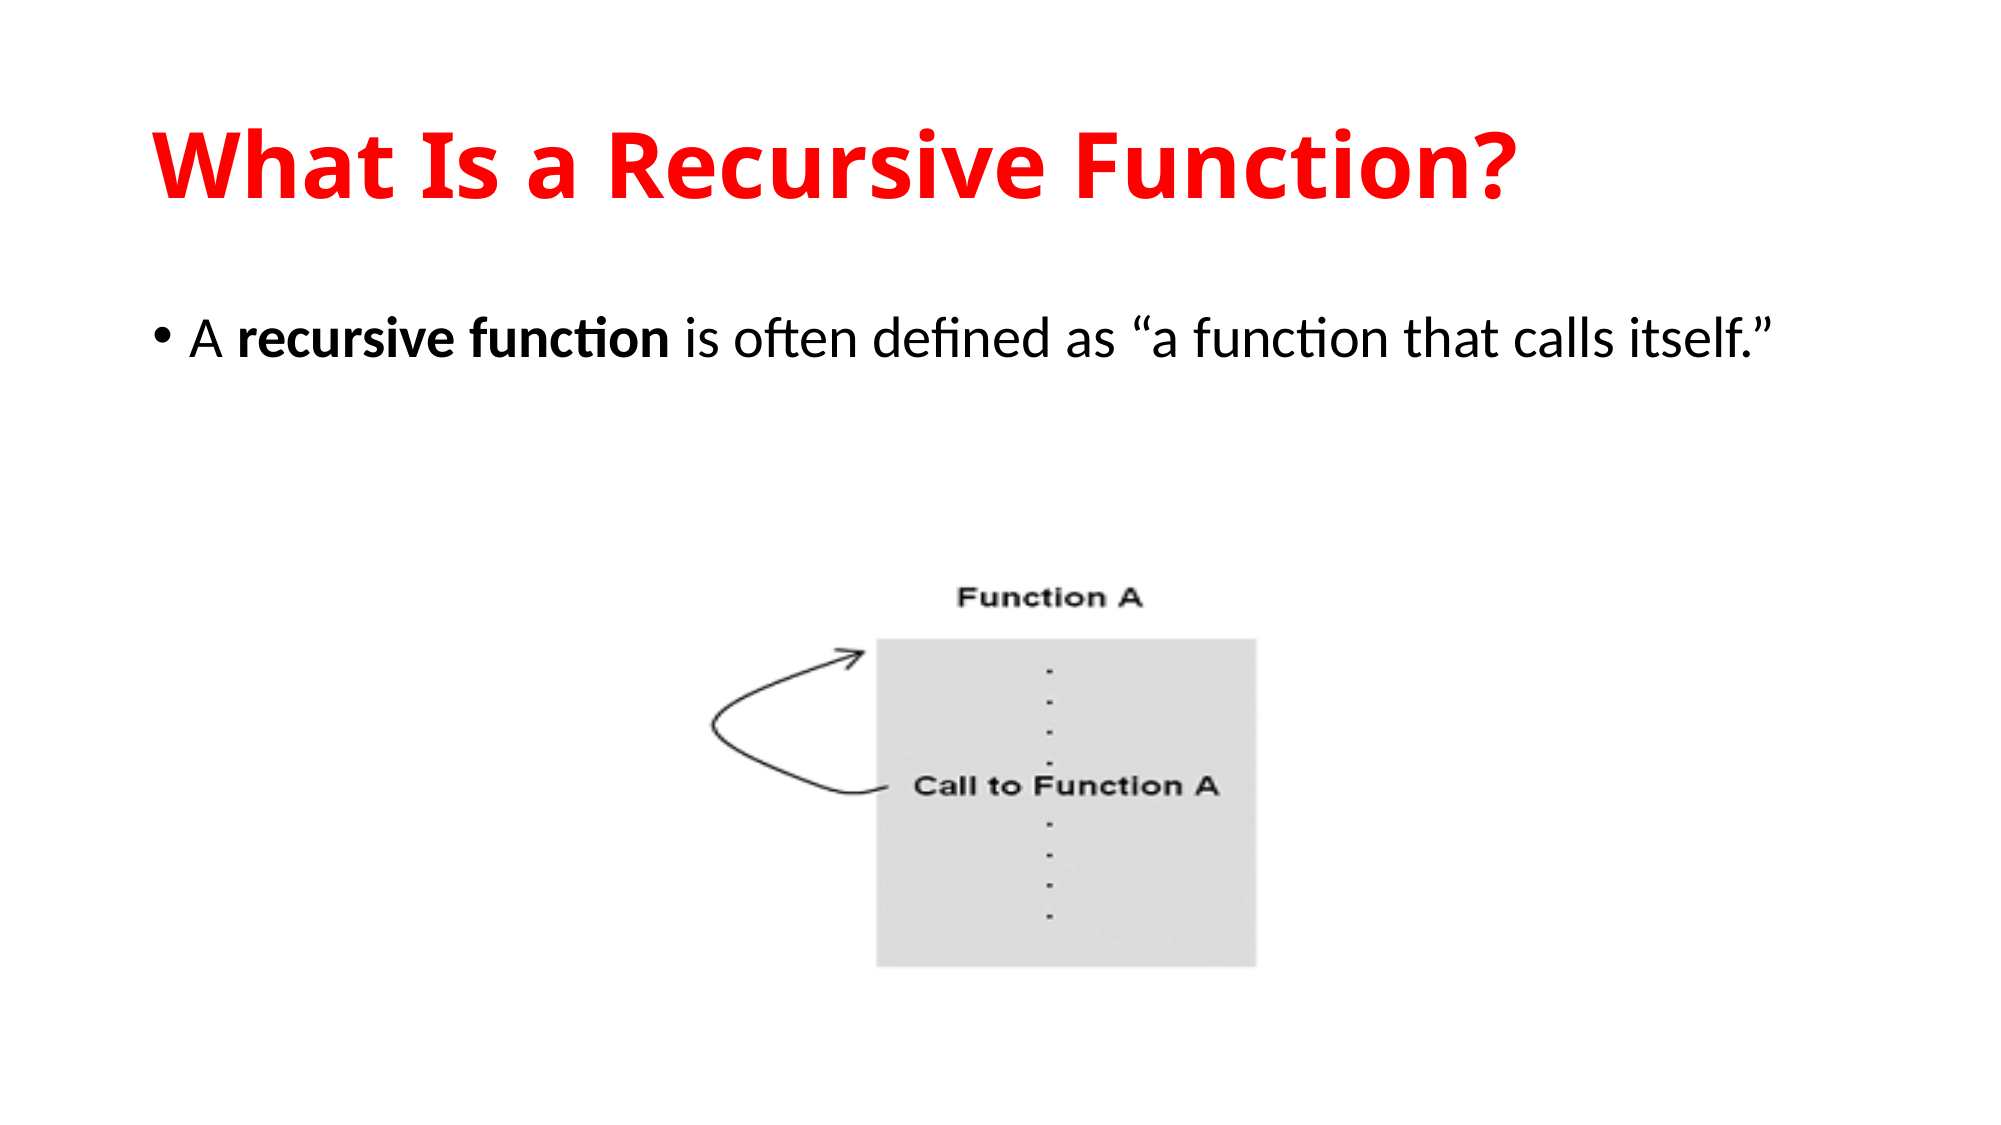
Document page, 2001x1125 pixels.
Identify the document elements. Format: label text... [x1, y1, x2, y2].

title What Is a Recursive Function? [137, 59, 1863, 278]
list A recursive function is often defined as “a function that calls itself.” [137, 299, 1863, 1014]
picture [698, 550, 1302, 976]
